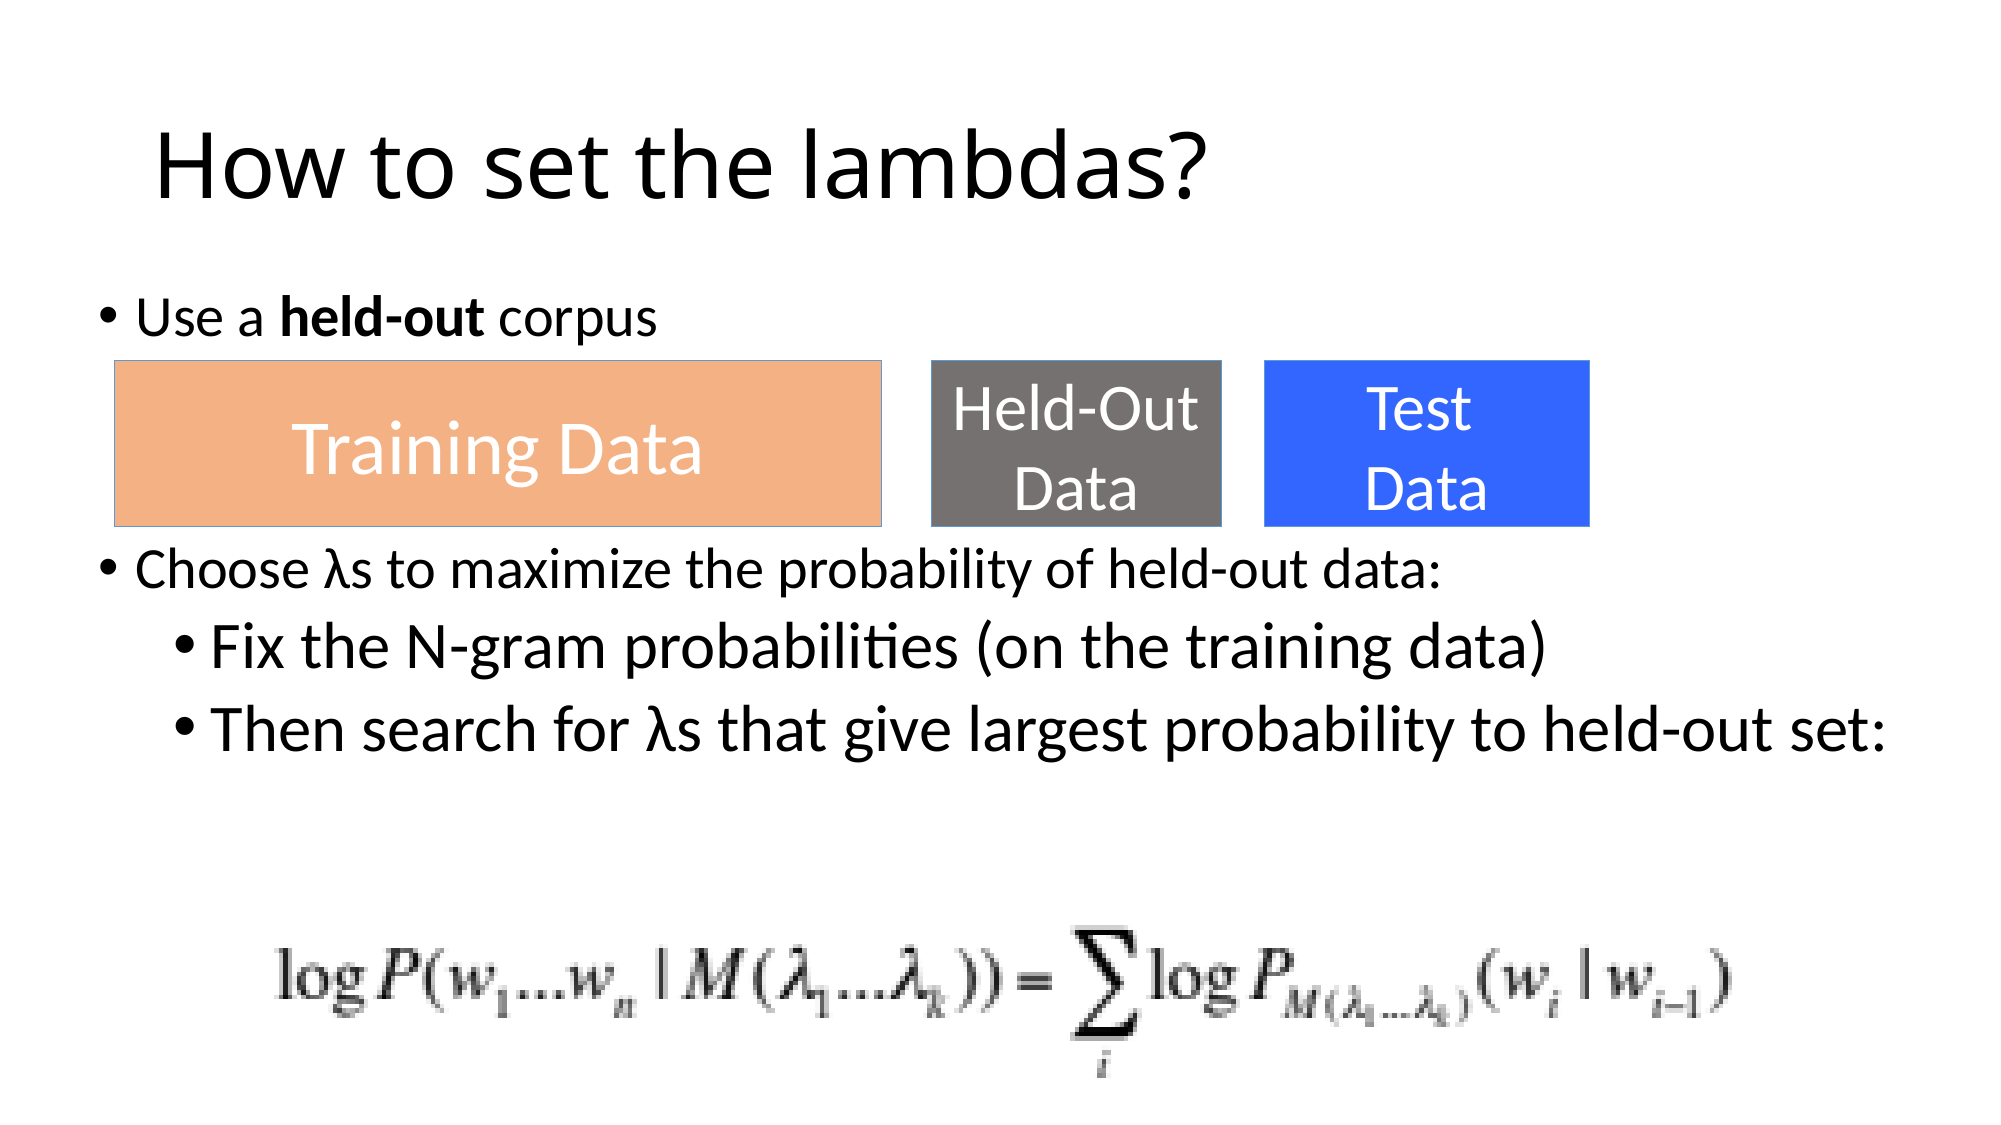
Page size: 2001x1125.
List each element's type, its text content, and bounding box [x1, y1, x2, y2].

text_box Held-Out Data [931, 360, 1222, 527]
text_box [266, 912, 1738, 1083]
list Use a held-out corpus Choose λs to maximize the probability of held-out data: Fix the N-gram probabilities (on the training data) Then search for λs that give largest probability to held-out set: [83, 279, 2000, 1096]
text_box Test Data [1264, 360, 1590, 527]
text_box Training Data [114, 360, 882, 527]
title How to set the lambdas? [137, 59, 1863, 278]
